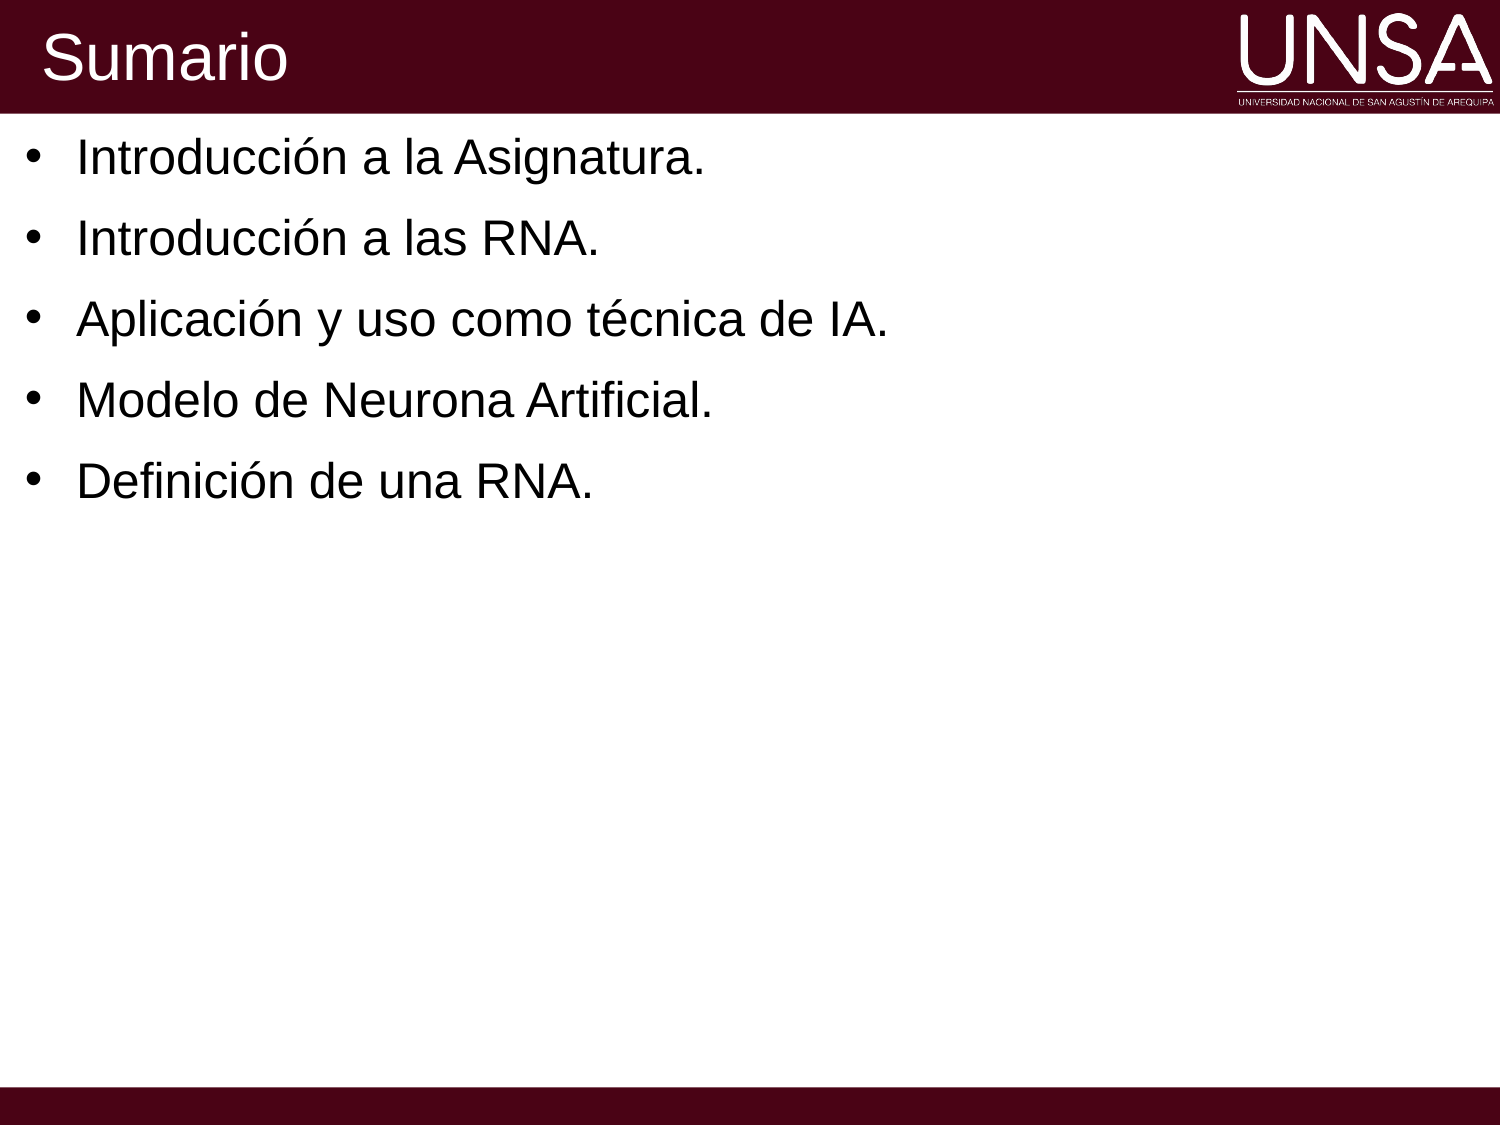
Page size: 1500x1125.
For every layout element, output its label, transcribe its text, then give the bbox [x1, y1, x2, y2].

picture [1237, 13, 1494, 106]
title Sumario [41, 19, 1147, 114]
list Introducción a la Asignatura. Introducción a las RNA. Aplicación y uso como técnica de IA. Modelo de Neurona Artificial. Definición de una RNA. [24, 125, 1500, 1058]
